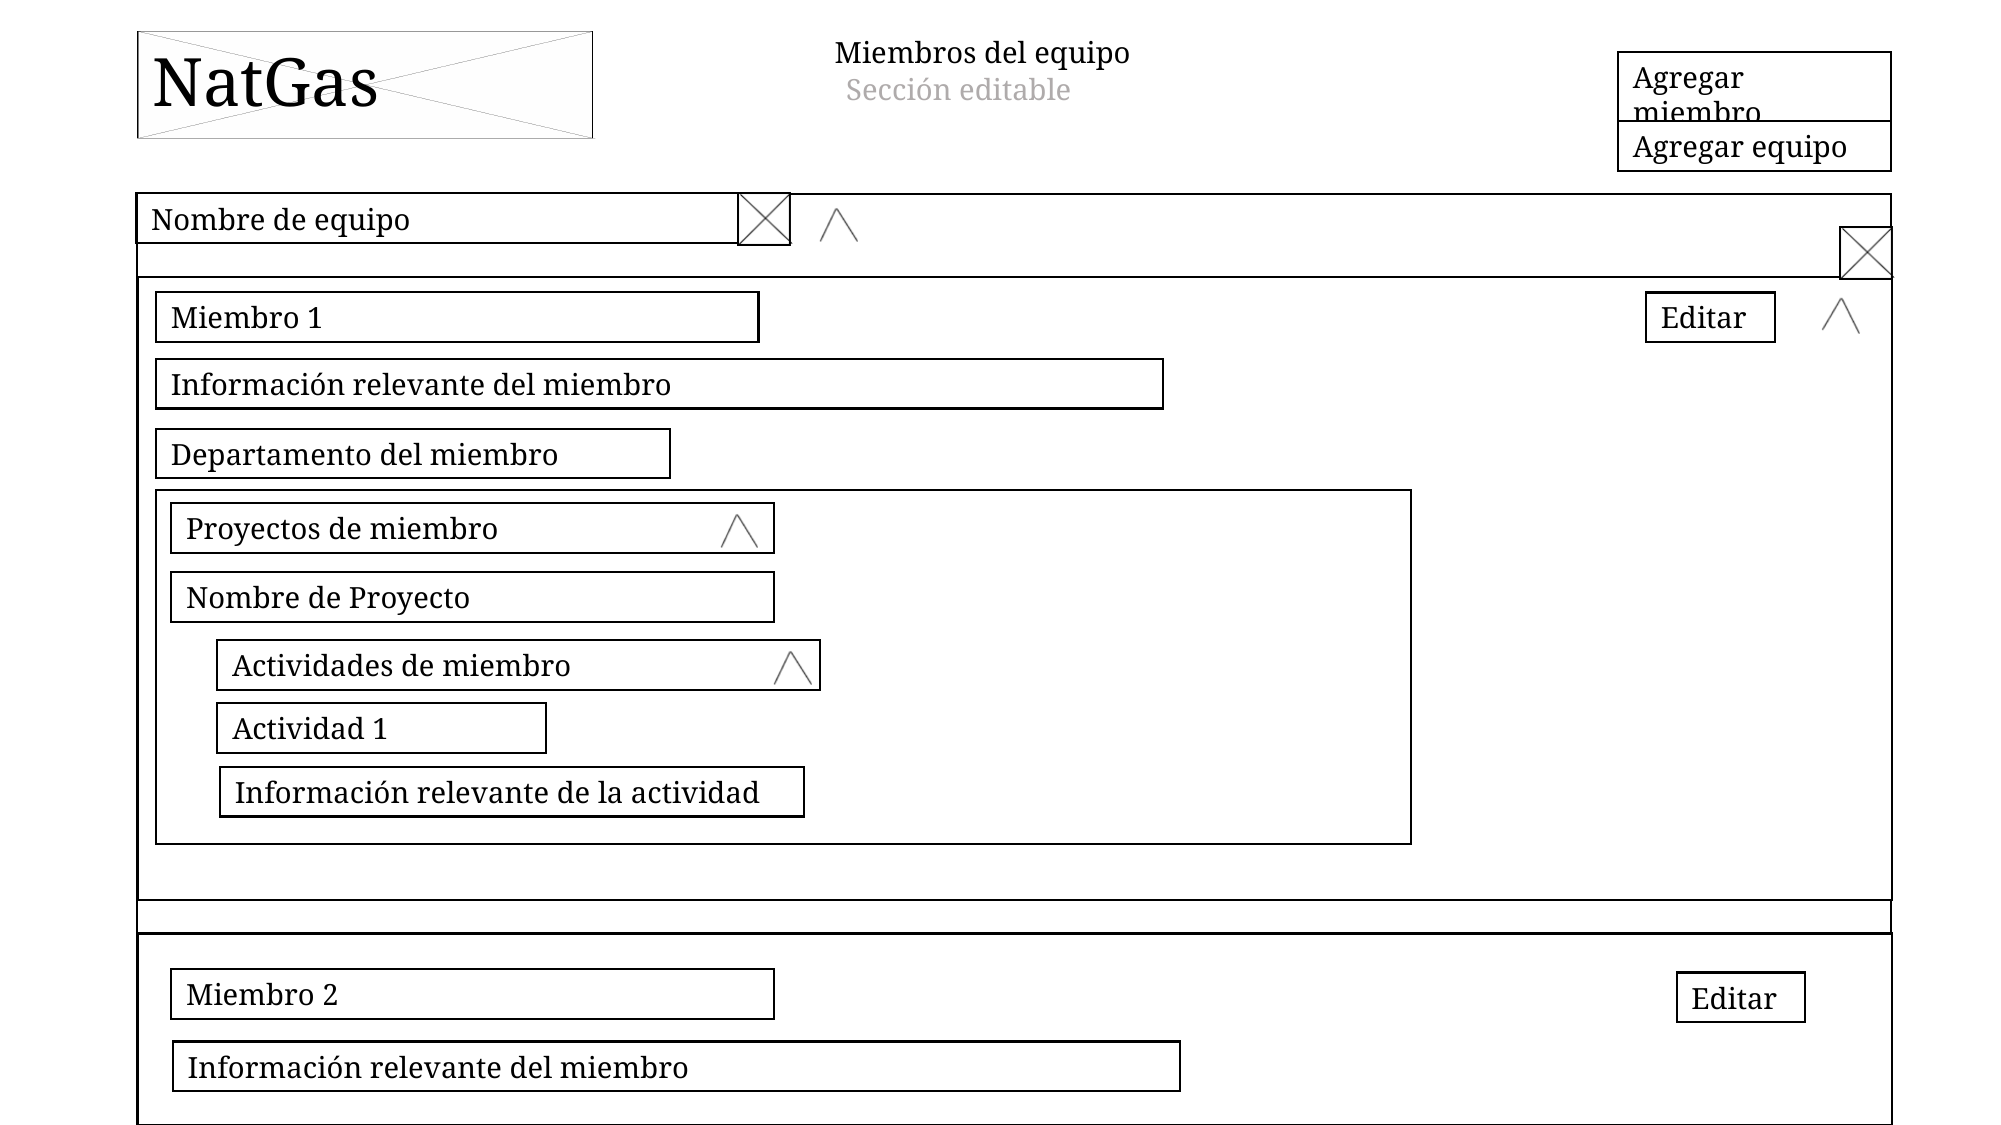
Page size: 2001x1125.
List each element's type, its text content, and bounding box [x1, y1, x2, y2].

text_box [136, 932, 1893, 1125]
text_box Agregar miembro [1617, 51, 1892, 120]
text_box Actividad 1 [216, 702, 547, 754]
text_box Proyectos de miembro [170, 502, 775, 554]
text_box Información relevante de la actividad [219, 766, 805, 818]
text_box [136, 901, 1892, 932]
text_box Información relevante del miembro [155, 358, 1164, 410]
text_box Miembros del equipo [819, 26, 1180, 77]
text_box Sección editable [831, 64, 1104, 114]
text_box Información relevante del miembro [172, 1040, 1181, 1092]
text_box Miembro 2 [170, 968, 775, 1020]
text_box Nombre de equipo [135, 192, 737, 244]
text_box Editar [1676, 971, 1806, 1023]
text_box Editar [1645, 291, 1776, 343]
picture [137, 31, 596, 139]
text_box [155, 489, 1412, 845]
text_box Nombre de Proyecto [170, 571, 775, 623]
picture [1822, 296, 1862, 333]
picture [719, 513, 758, 548]
text_box Agregar equipo [1617, 120, 1892, 172]
text_box [136, 193, 1892, 276]
text_box Miembro 1 [155, 291, 760, 343]
text_box Actividades de miembro [216, 639, 821, 691]
picture [1839, 226, 1895, 280]
picture [737, 192, 793, 246]
picture [773, 649, 812, 685]
picture [819, 207, 858, 242]
text_box [136, 276, 1893, 901]
text_box Departamento del miembro [155, 428, 671, 479]
